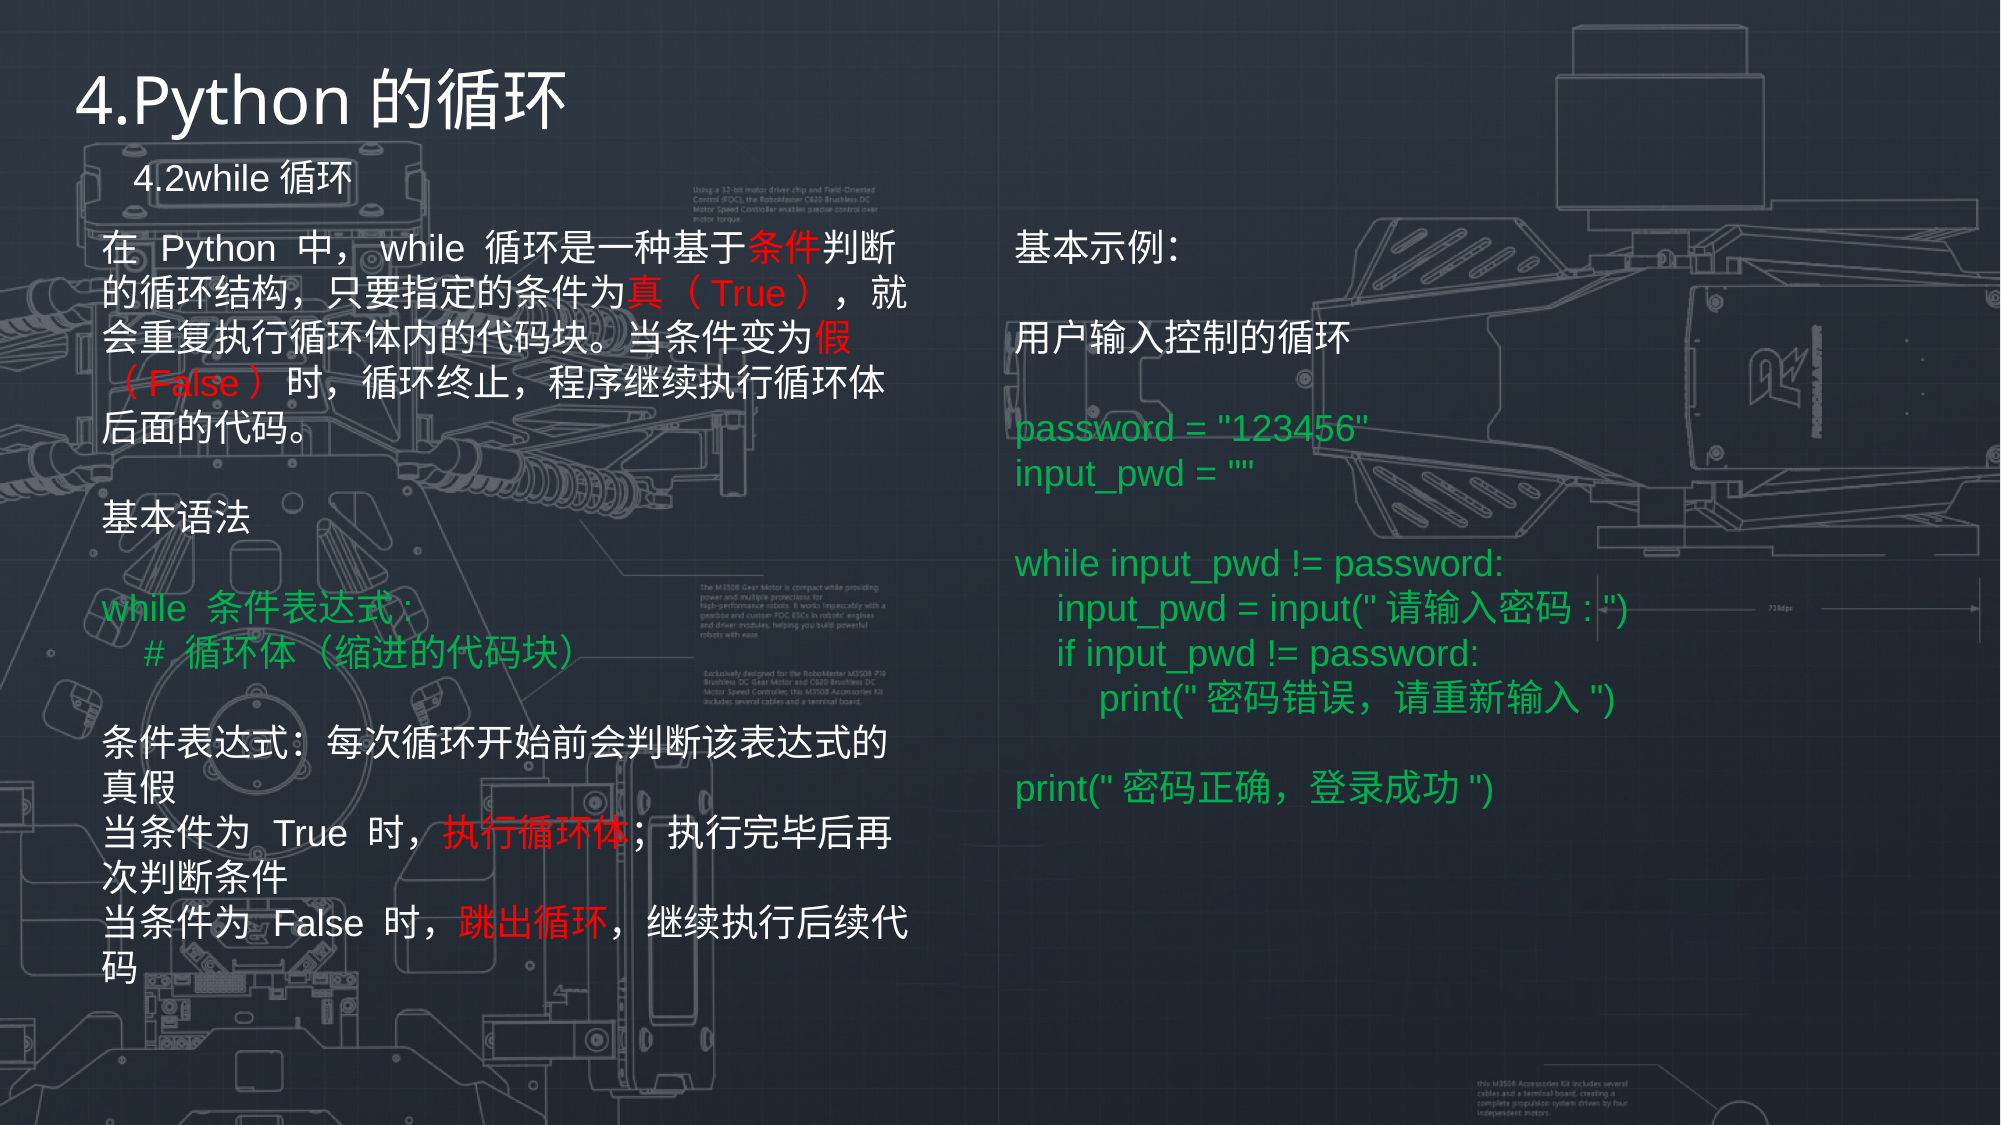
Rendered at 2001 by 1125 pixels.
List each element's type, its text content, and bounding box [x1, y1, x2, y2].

text_box 基本示例： 用户输入控制的循环 password = "123456" input_pwd = "" while input_pwd != password: input_pwd = input("请输入密码: ") if input_pwd != password: print("密码错误，请重新输入") print("密码正确，登录成功") [999, 217, 1846, 1058]
picture [0, 0, 2001, 1125]
text_box 4.Python的循环 [60, 50, 914, 146]
text_box 4.2while循环 [118, 146, 1076, 206]
text_box 在 Python 中，while 循环是一种基于条件判断的循环结构，只要指定的条件为真（True），就会重复执行循环体内的代码块。当条件变为假（False）时，循环终止，程序继续执行循环体后面的代码。 基本语法 while 条件表达式: # 循环体（缩进的代码块） 条件表达式：每次循环开始前会判断该表达式的真假 当条件为 True 时，执行循环体；执行完毕后再次判断条件 当条件为 False 时，跳出循环，继续执行后续代码 [87, 217, 933, 1058]
